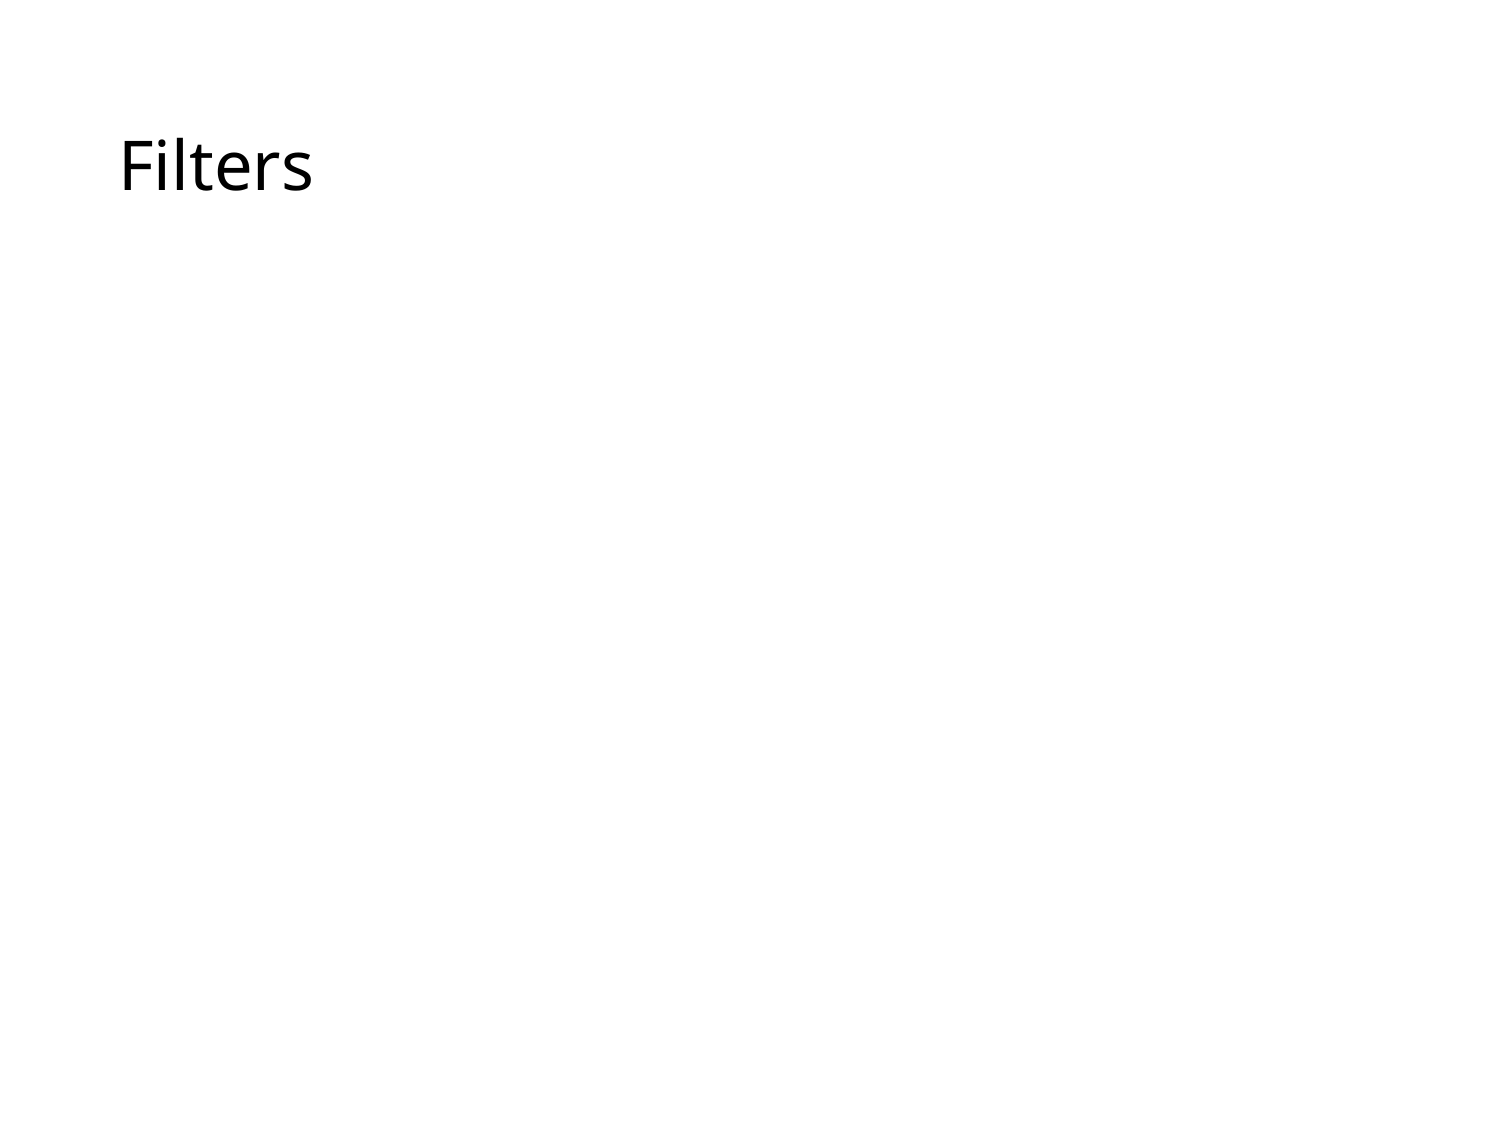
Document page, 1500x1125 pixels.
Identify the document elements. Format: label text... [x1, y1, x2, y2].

title Filters [103, 59, 1397, 278]
